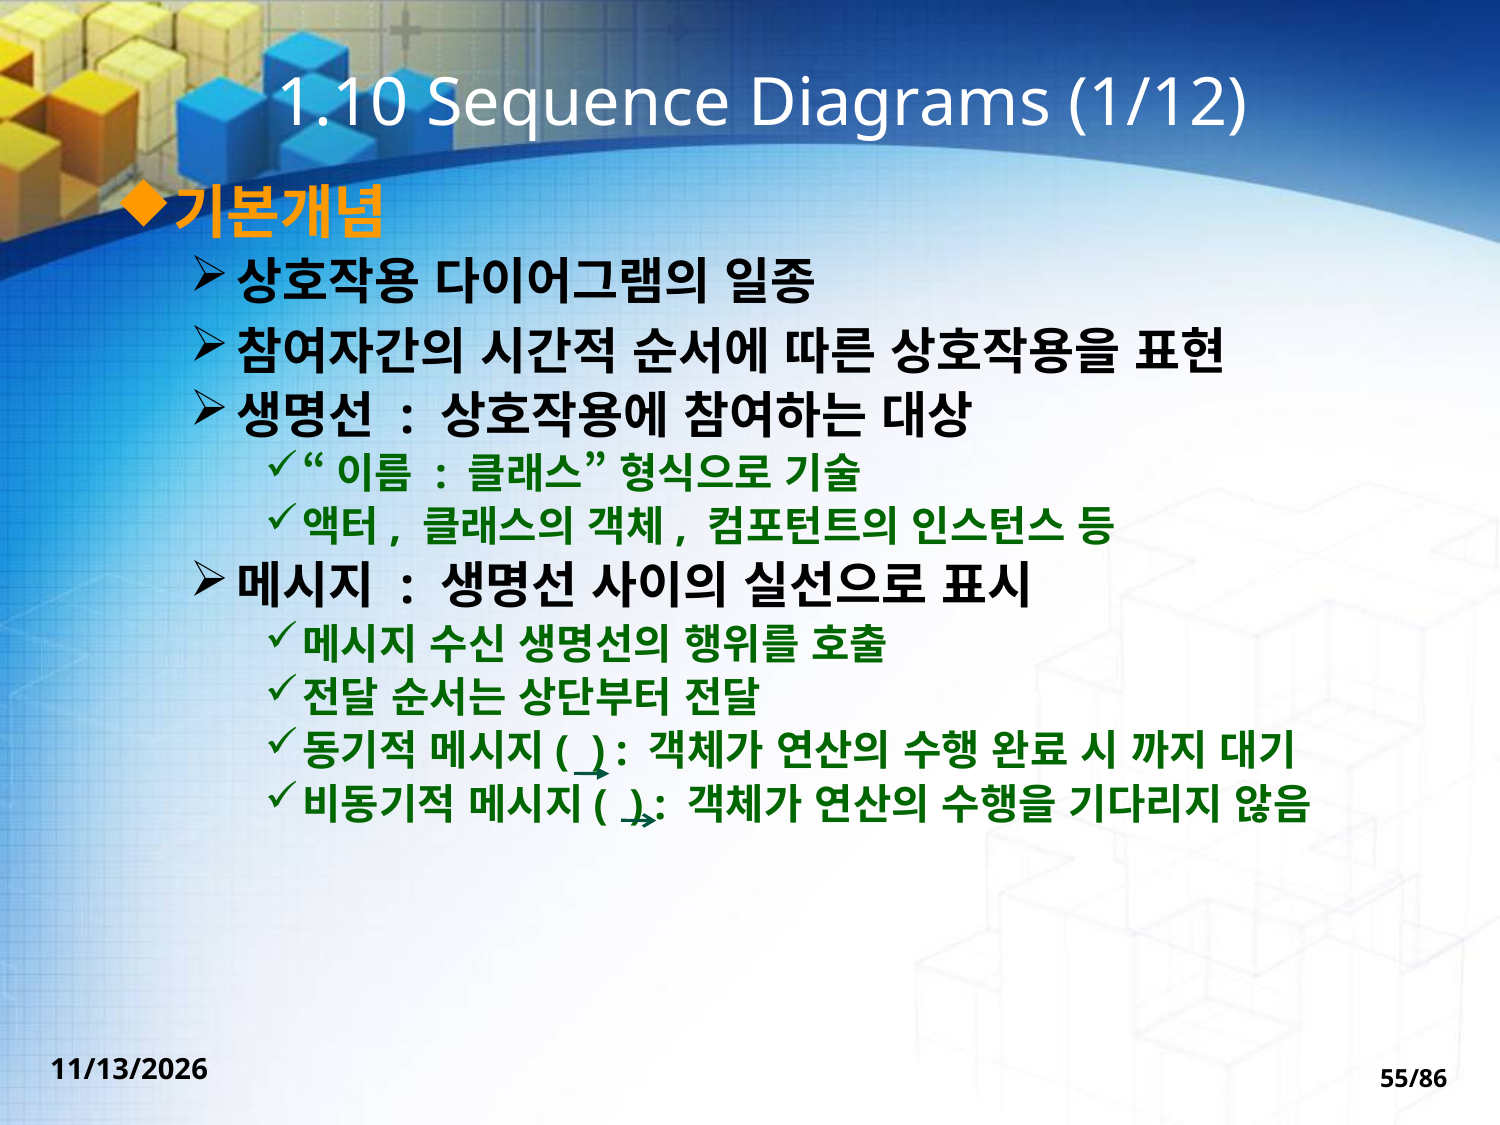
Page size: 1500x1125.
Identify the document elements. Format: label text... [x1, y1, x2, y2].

title 1.10 Sequence Diagrams (1/12) [100, 34, 1426, 163]
list 기본개념 상호작용 다이어그램의 일종 참여자간의 시간적 순서에 따른 상호작용을 표현 생명선 : 상호작용에 참여하는 대상 “이름 : 클래스” 형식으로 기술 액터, 클래스의 객체, 컴포턴트의 인스턴스 등 메시지 : 생명선 사이의 실선으로 표시 메시지 수신 생명선의 행위를 호출 전달 순서는 상단부터 전달 동기적 메시지( ) : 객체가 연산의 수행 완료 시 까지 대기 비동기적 메시지( ) : 객체가 연산의 수행을 기다리지 않음 [99, 175, 1413, 1001]
slide_number 55/86 [1149, 1054, 1463, 1088]
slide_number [35, 1042, 385, 1083]
picture [0, 0, 1500, 1125]
